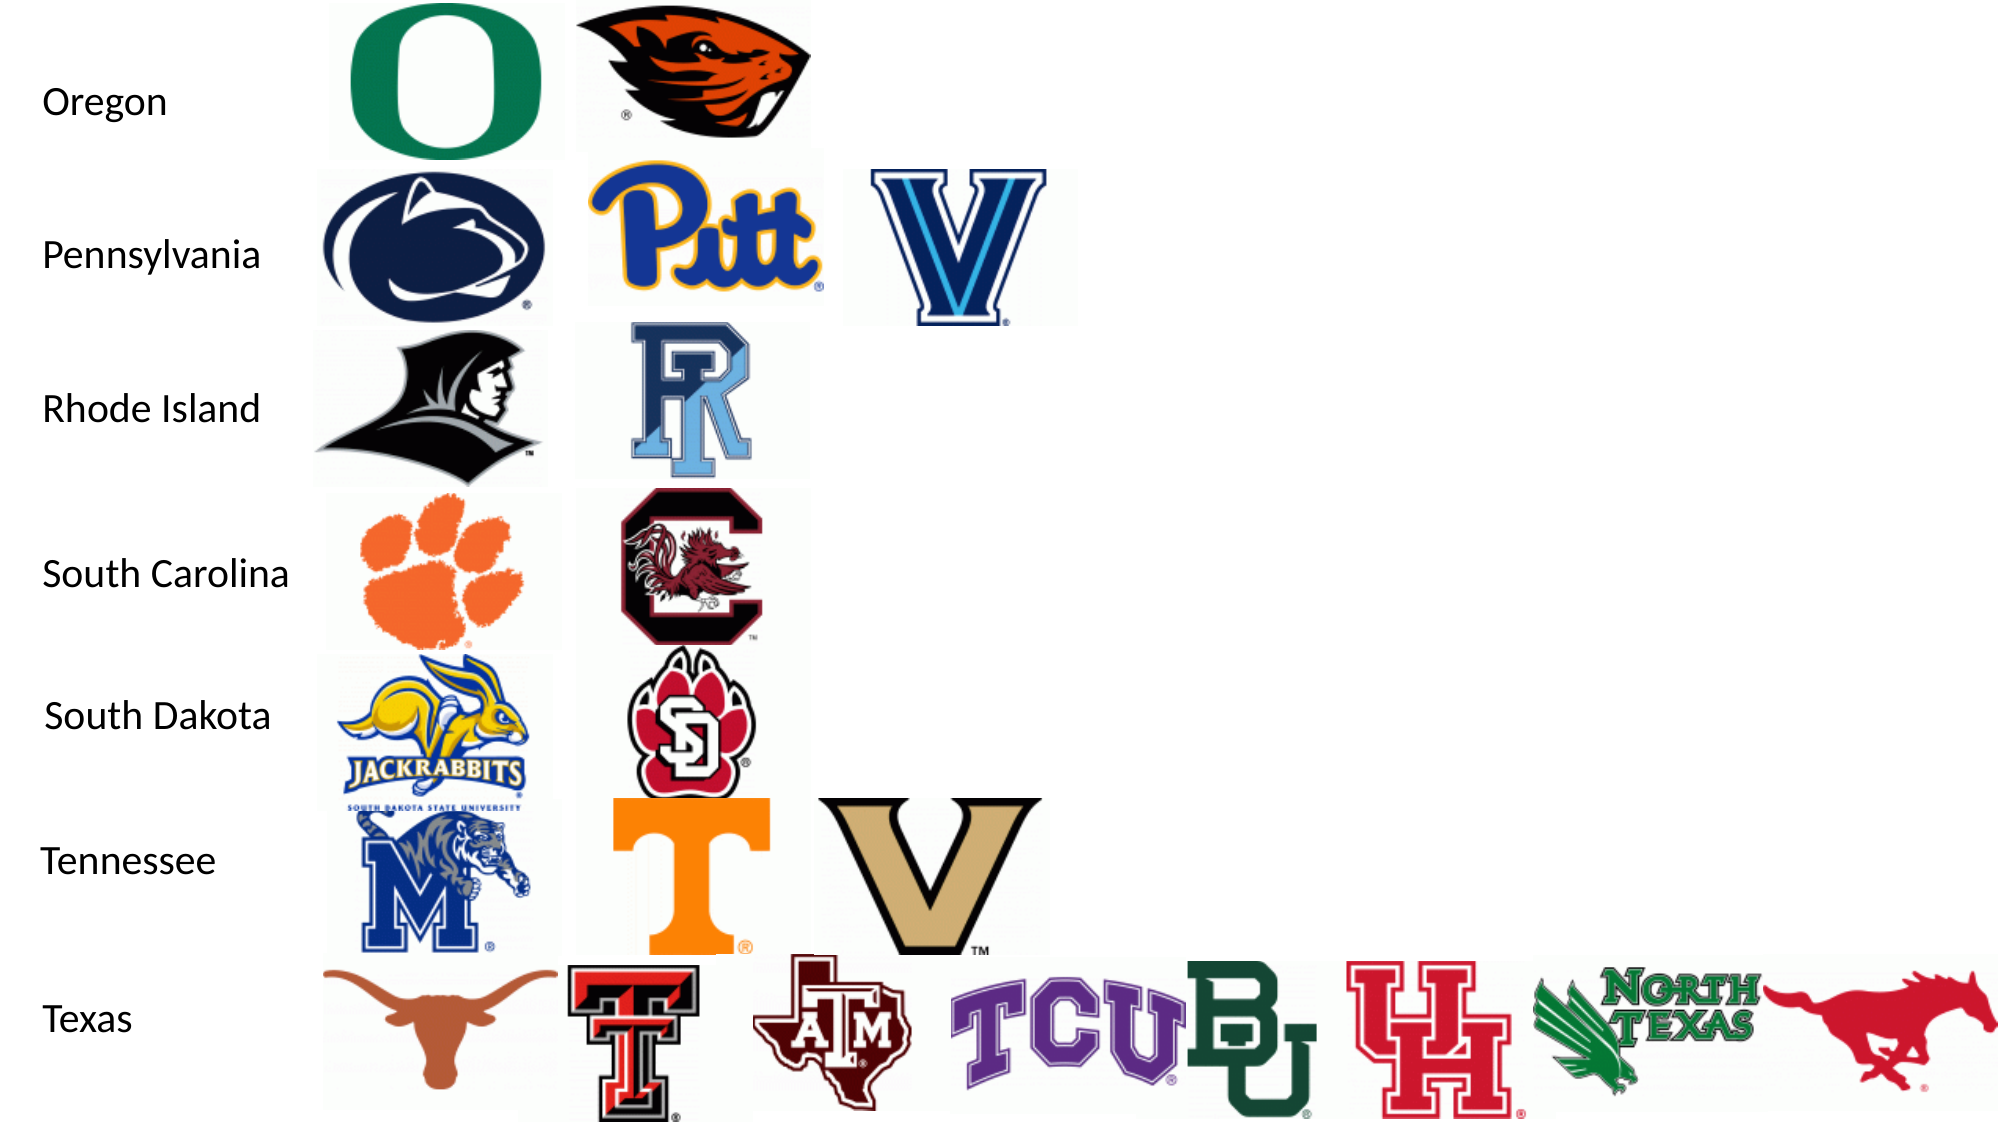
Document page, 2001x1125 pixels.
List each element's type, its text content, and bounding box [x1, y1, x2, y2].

text_box Oregon [27, 66, 233, 132]
picture [317, 488, 1998, 1122]
text_box Rhode Island [27, 373, 313, 439]
picture [575, 322, 810, 480]
text_box Pennsylvania [27, 219, 317, 285]
picture [329, 3, 565, 160]
picture [317, 169, 553, 326]
picture [326, 493, 562, 650]
text_box Texas [27, 983, 169, 1049]
picture [843, 169, 1078, 326]
picture [576, 0, 824, 306]
text_box South Carolina [27, 538, 326, 604]
text_box Tennessee [25, 825, 325, 891]
picture [313, 330, 548, 487]
text_box South Dakota [29, 680, 306, 746]
